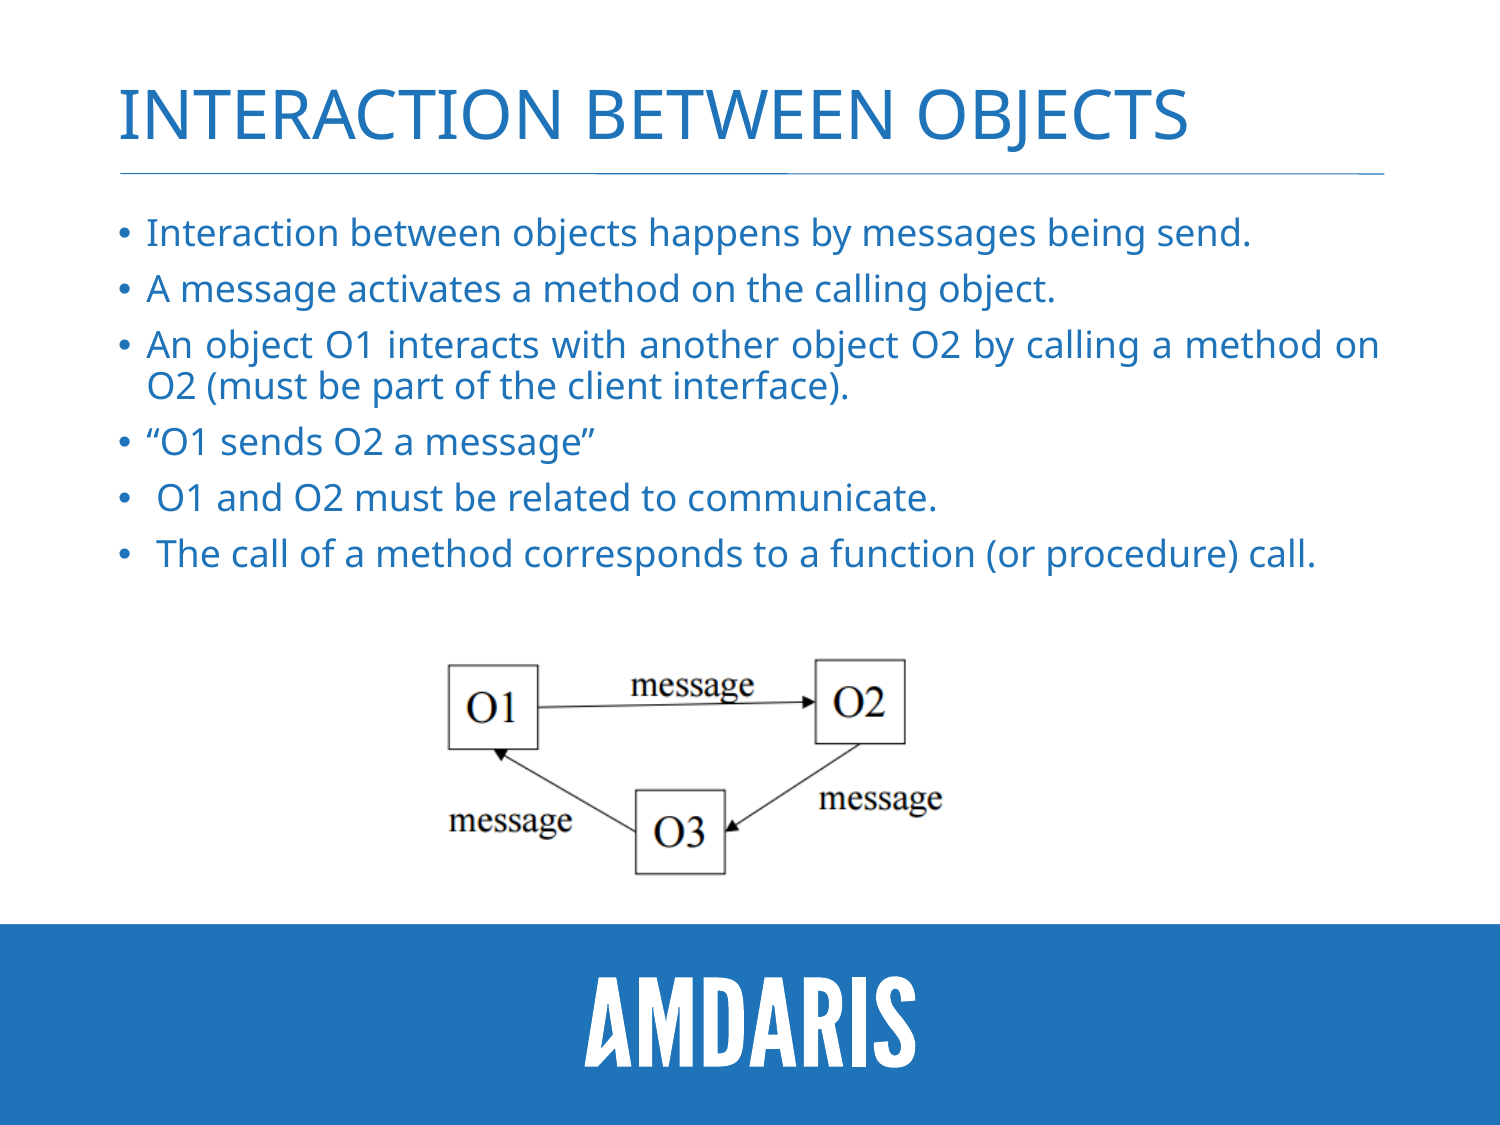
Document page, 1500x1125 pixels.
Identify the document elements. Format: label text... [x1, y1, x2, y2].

list Interaction between objects happens by messages being send. A message activates a method on the calling object. An object O1 interacts with another object O2 by calling a method on O2 (must be part of the client interface). “O1 sends O2 a message” O1 and O2 must be related to communicate. The call of a method corresponds to a function (or procedure) call. [103, 206, 1397, 887]
title Interaction between Objects [103, 59, 1397, 175]
picture [417, 598, 950, 891]
